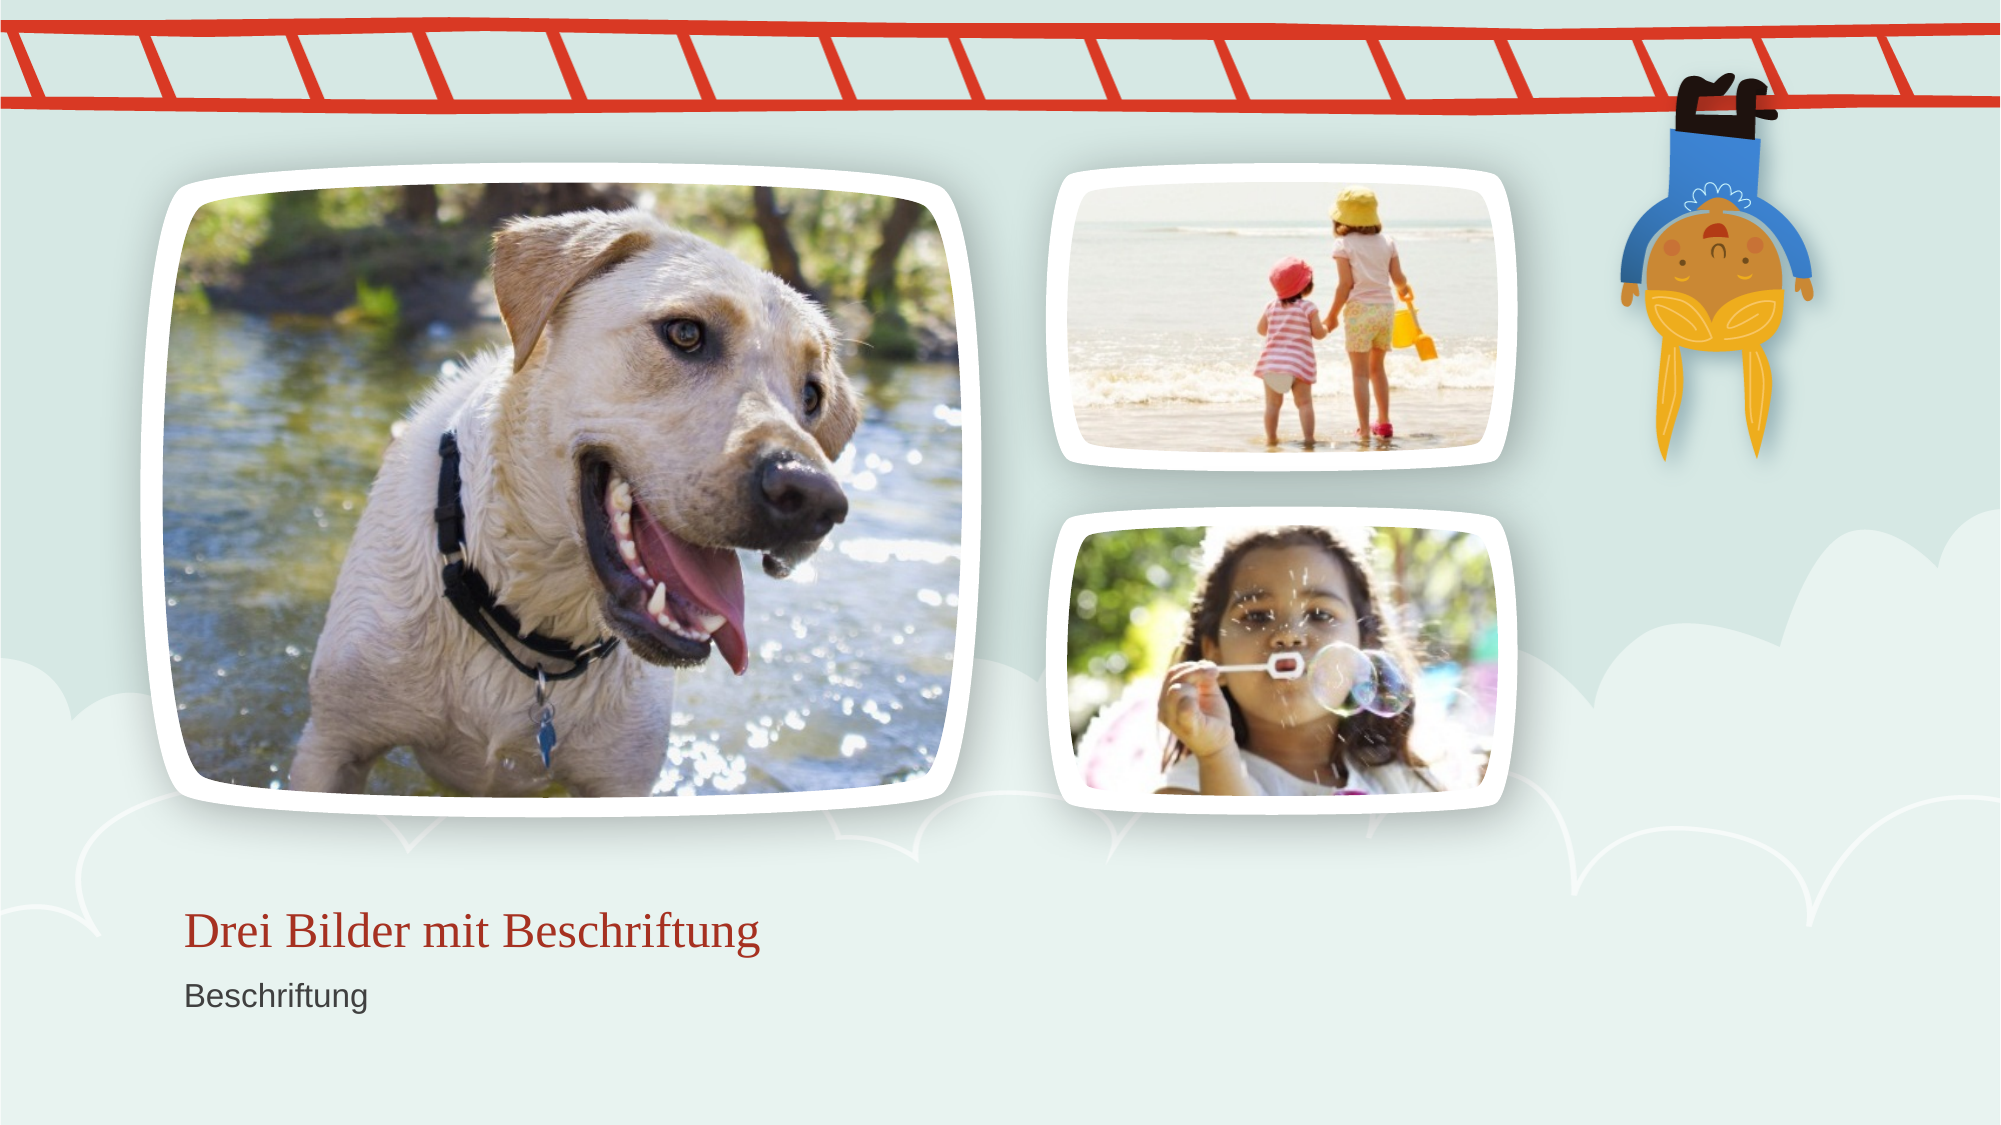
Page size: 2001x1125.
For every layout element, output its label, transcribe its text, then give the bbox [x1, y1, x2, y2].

picture [0, 0, 2001, 1125]
title Drei Bilder mit Beschriftung [168, 870, 1499, 966]
list Beschriftung [168, 970, 1499, 1053]
